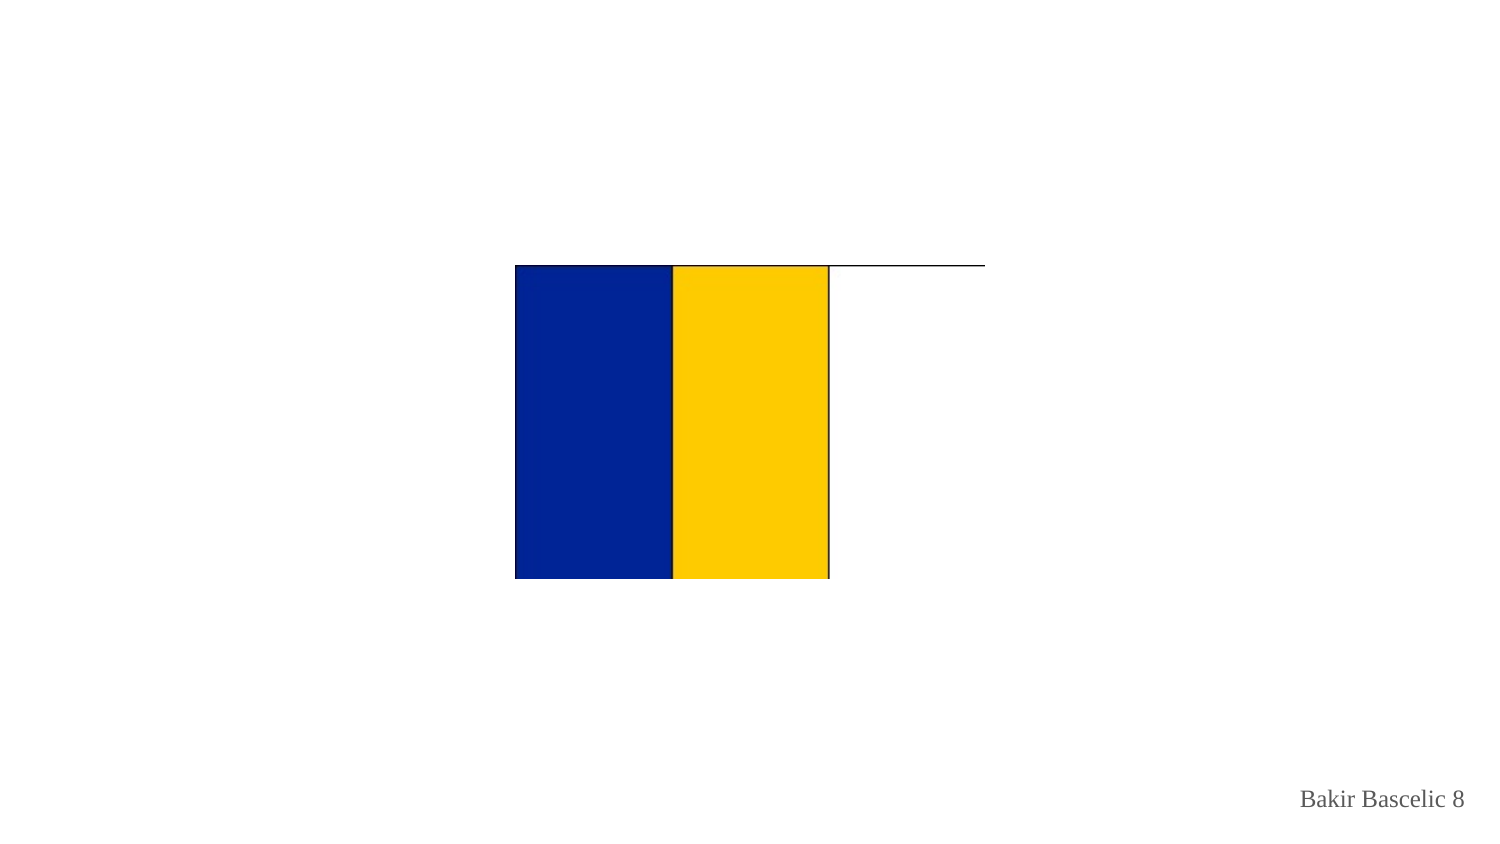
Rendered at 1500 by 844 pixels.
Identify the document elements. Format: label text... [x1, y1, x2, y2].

slide_number Bakir Bascelic ‹#› [1186, 764, 1480, 830]
picture [515, 265, 985, 579]
